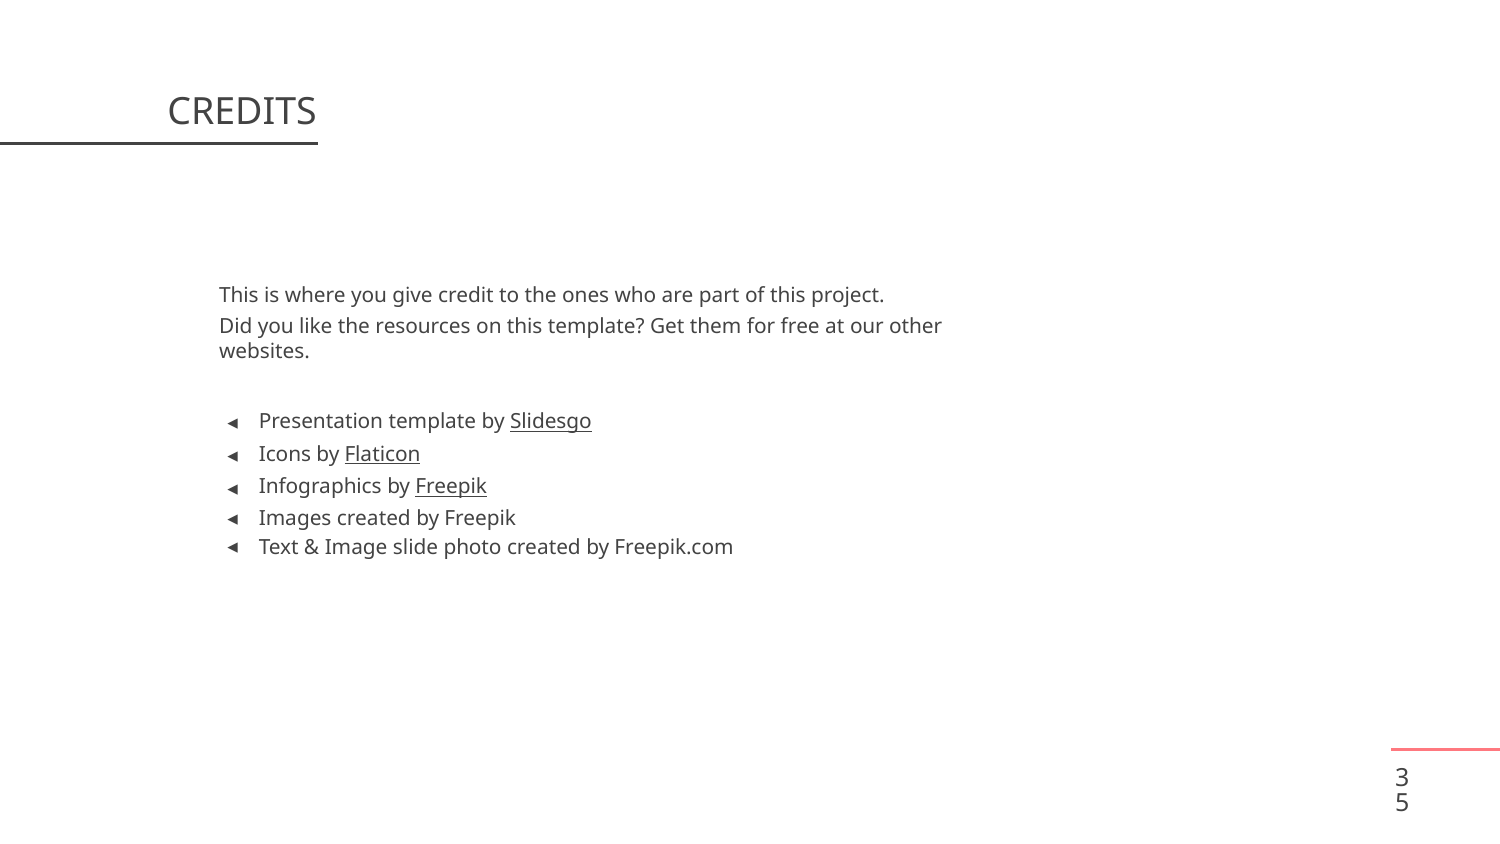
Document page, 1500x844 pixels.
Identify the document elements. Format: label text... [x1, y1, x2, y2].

subtitle This is where you give credit to the ones who are part of this project. Did you like the resources on this template? Get them for free at our other websites. Presentation template by Slidesgo Icons by Flaticon Infographics by Freepik Images created by Freepik Text & Image slide photo created by Freepik.com [204, 213, 1043, 627]
slide_number ‹#› [1380, 745, 1432, 811]
title CREDITS [0, 99, 332, 148]
